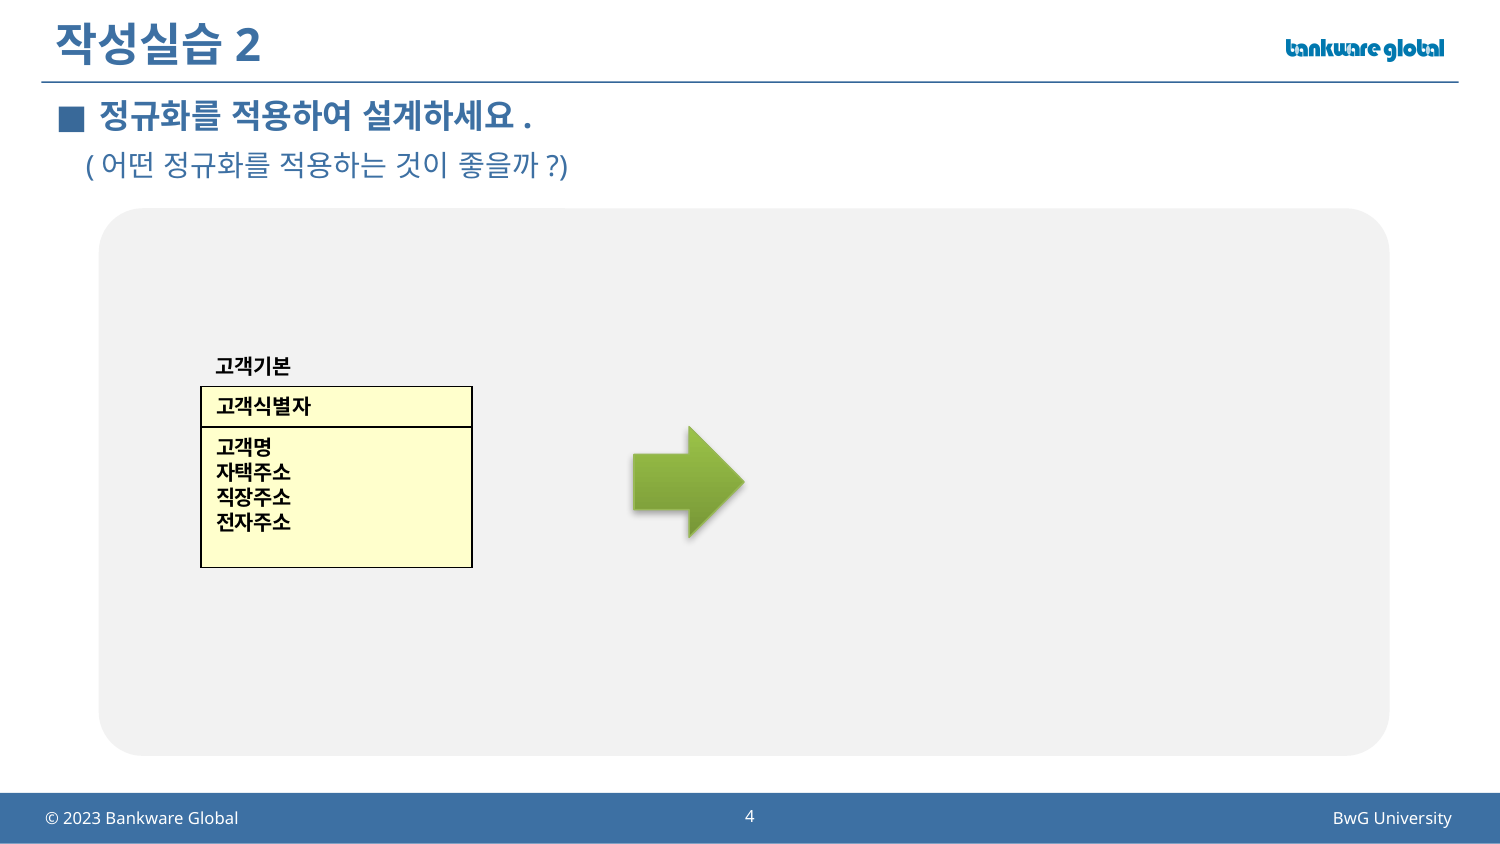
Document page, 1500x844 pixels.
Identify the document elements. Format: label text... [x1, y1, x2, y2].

text_box 고객기본 [201, 348, 473, 386]
title 작성실습2 [40, 17, 1459, 77]
list 정규화를 적용하여 설계하세요. (어떤 정규화를 적용하는 것이 좋을까?) [40, 87, 1459, 785]
text_box 고객식별자 [201, 386, 473, 427]
text_box 고객명 자택주소 직장주소 전자주소 [201, 427, 473, 568]
text_box [633, 425, 745, 538]
slide_number 4 [717, 799, 783, 836]
